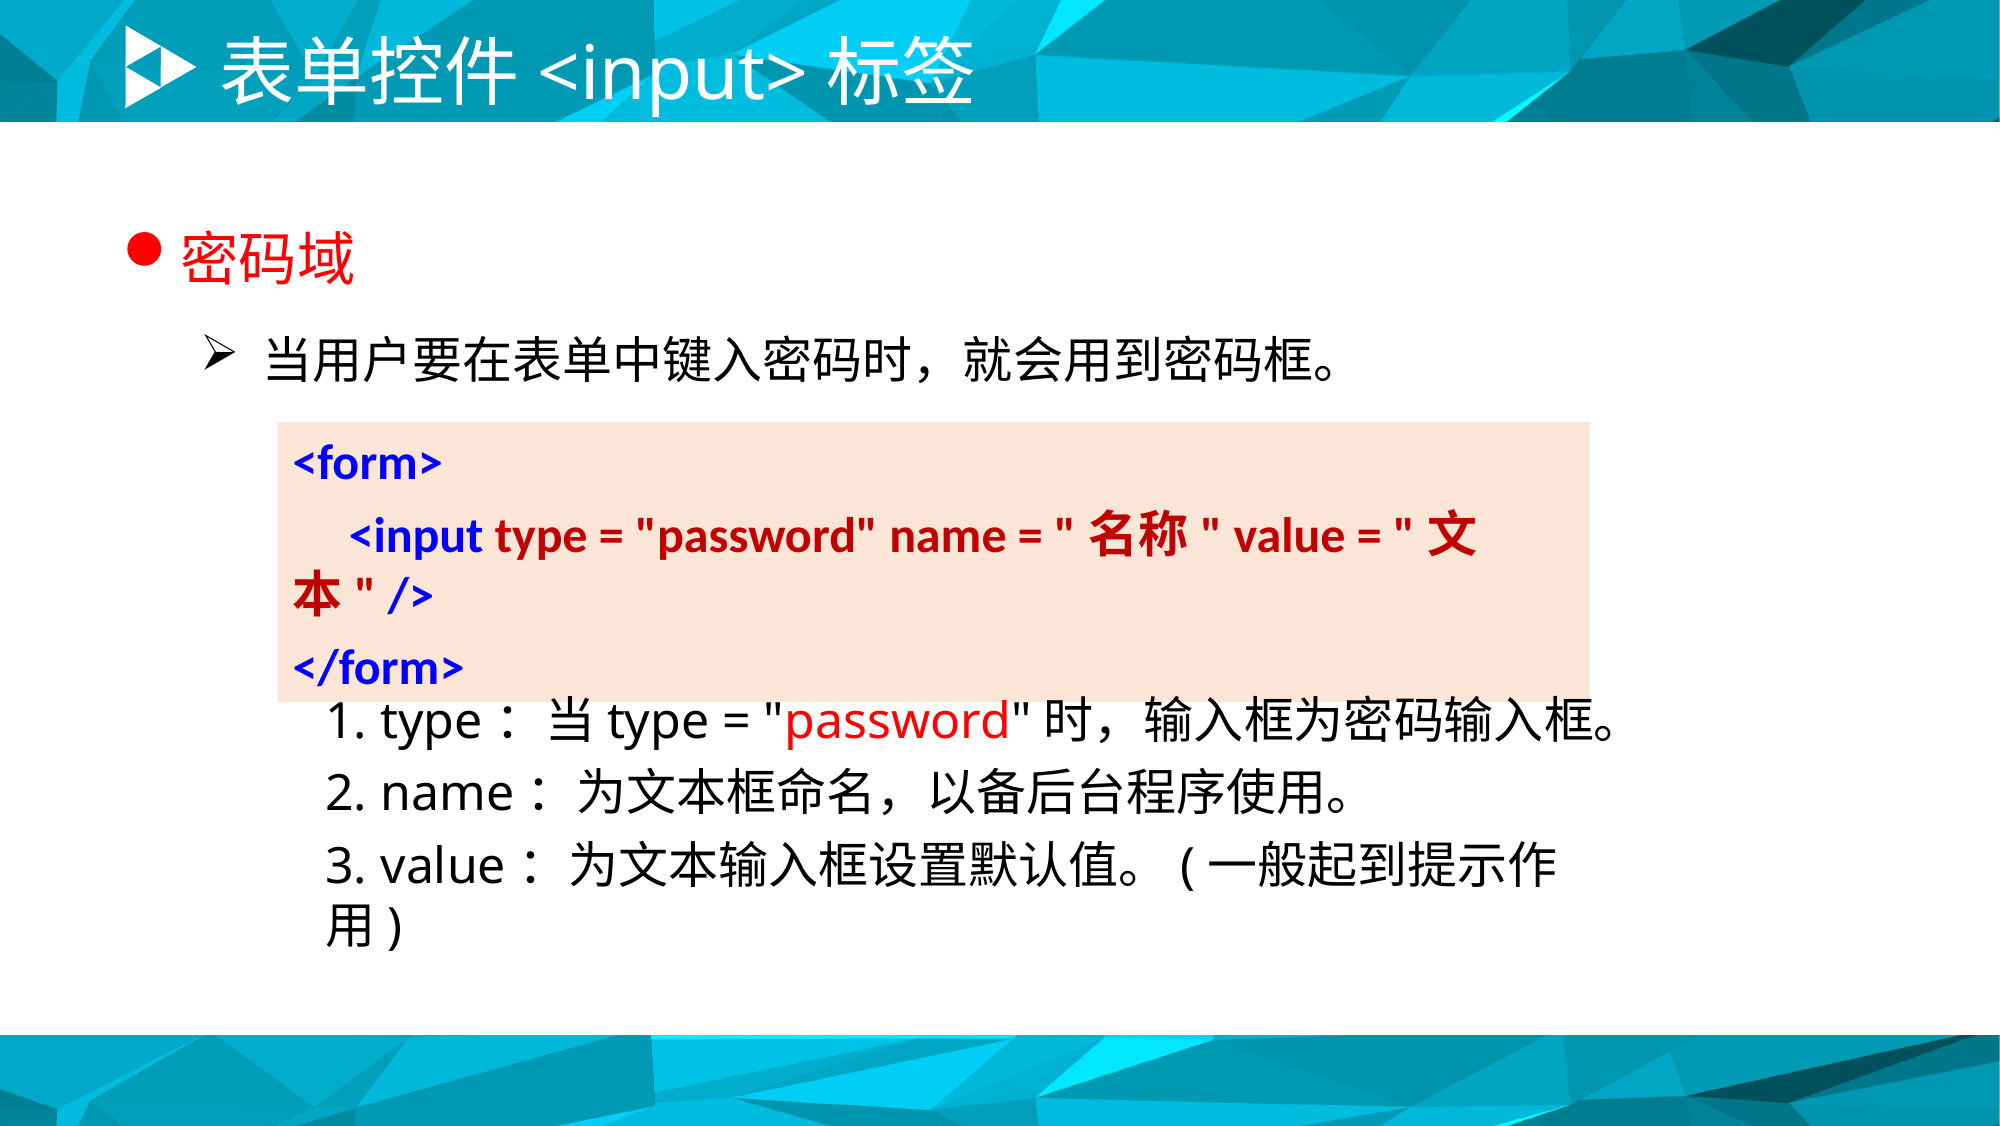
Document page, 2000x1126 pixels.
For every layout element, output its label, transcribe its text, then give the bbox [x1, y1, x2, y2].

list 密码域 当用户要在表单中键入密码时，就会用到密码框。 [104, 178, 1927, 978]
picture [0, 1035, 2000, 1126]
picture [0, 0, 2000, 122]
text_box <form> <input type = "password" name = "名称" value = "文本" /> </form> [277, 422, 1590, 702]
title 表单控件<input>标签 [201, 24, 1927, 127]
text_box 1. type：当type = "password"时，输入框为密码输入框。 2. name：为文本框命名，以备后台程序使用。 3. value：为文本输入框设置默认值。(一般起到提示作用) [310, 680, 1620, 1014]
